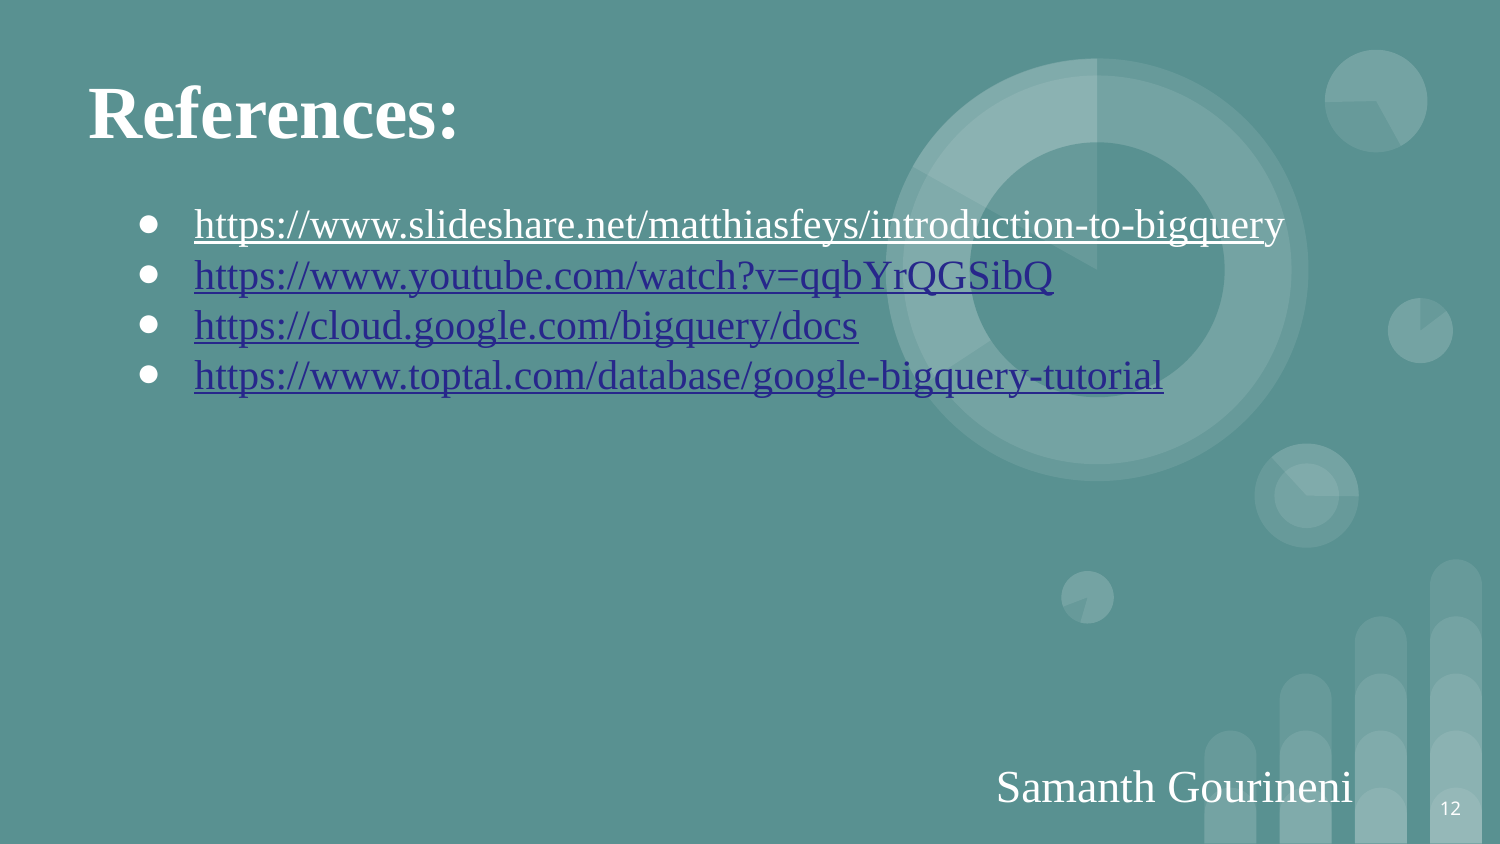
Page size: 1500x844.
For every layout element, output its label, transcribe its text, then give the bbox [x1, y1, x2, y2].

subtitle https://www.slideshare.net/matthiasfeys/introduction-to-bigquery https://www.youtube.com/watch?v=qqbYrQGSibQ https://cloud.google.com/bigquery/docs https://www.toptal.com/database/google-bigquery-tutorial [104, 182, 1432, 761]
slide_number ‹#› [1386, 777, 1477, 842]
title References: [73, 44, 730, 172]
text_box Samanth Gourineni [980, 741, 1387, 828]
